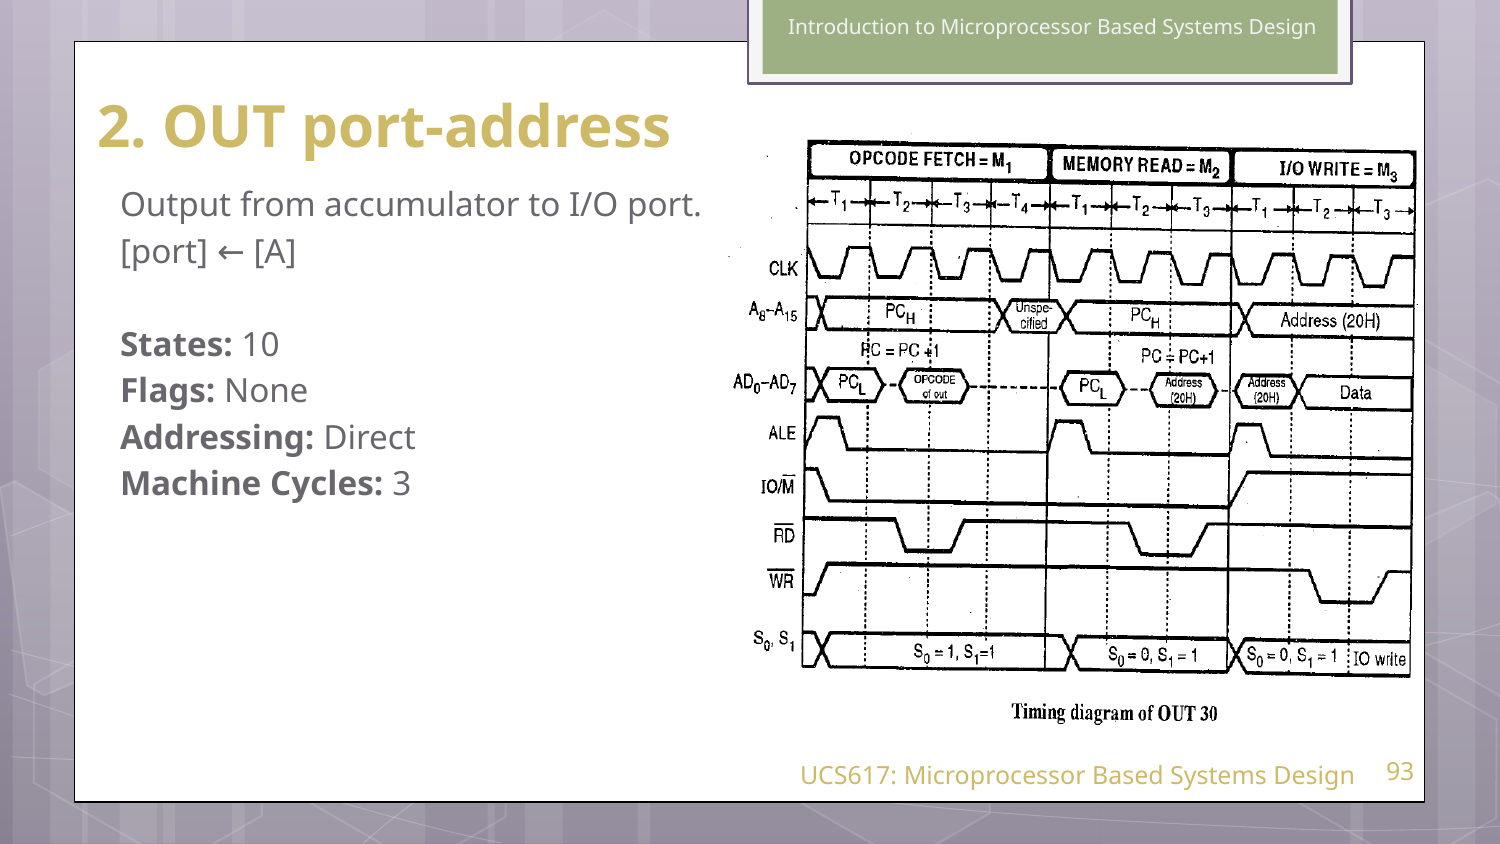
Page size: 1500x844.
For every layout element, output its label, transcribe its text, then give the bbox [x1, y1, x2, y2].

footer UCS617: Microprocessor Based Systems Design [761, 751, 1372, 797]
text_box Introduction to Microprocessor Based Systems Design [773, 6, 1500, 46]
text_box 93 [1371, 750, 1500, 795]
list Output from accumulator to I/O port. [port] ← [A] States: 10 Flags: None Addressing: Direct Machine Cycles: 3 [93, 175, 720, 695]
picture [726, 128, 1419, 727]
title 2. OUT port-address [82, 93, 1235, 167]
